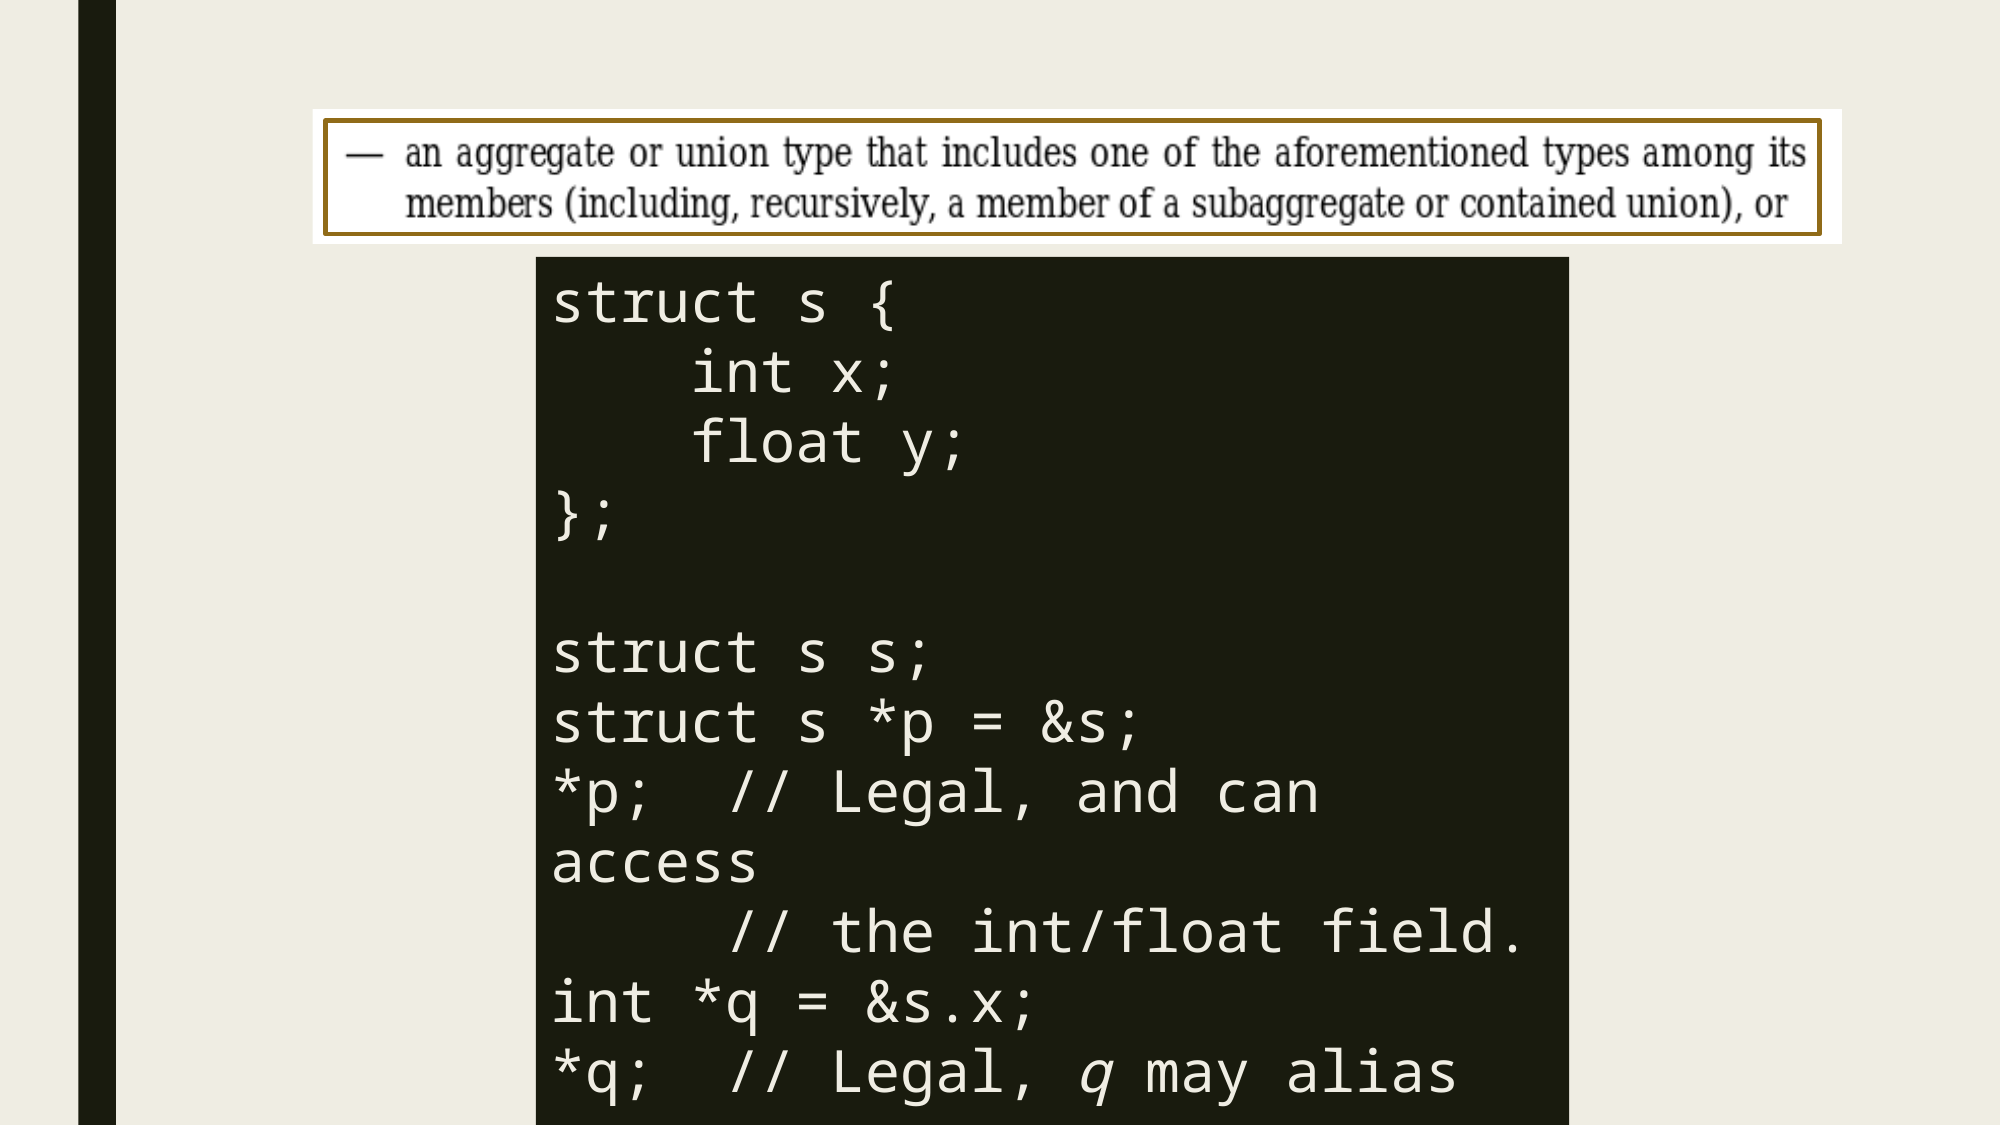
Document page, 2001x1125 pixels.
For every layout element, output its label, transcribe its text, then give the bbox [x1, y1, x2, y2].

text_box struct s { int x; float y; }; struct s s; struct s *p = &s; *p; // Legal, and can access // the int/float field. int *q = &s.x; *q; // Legal, q may alias p. [535, 256, 1570, 1125]
picture [312, 109, 1845, 244]
